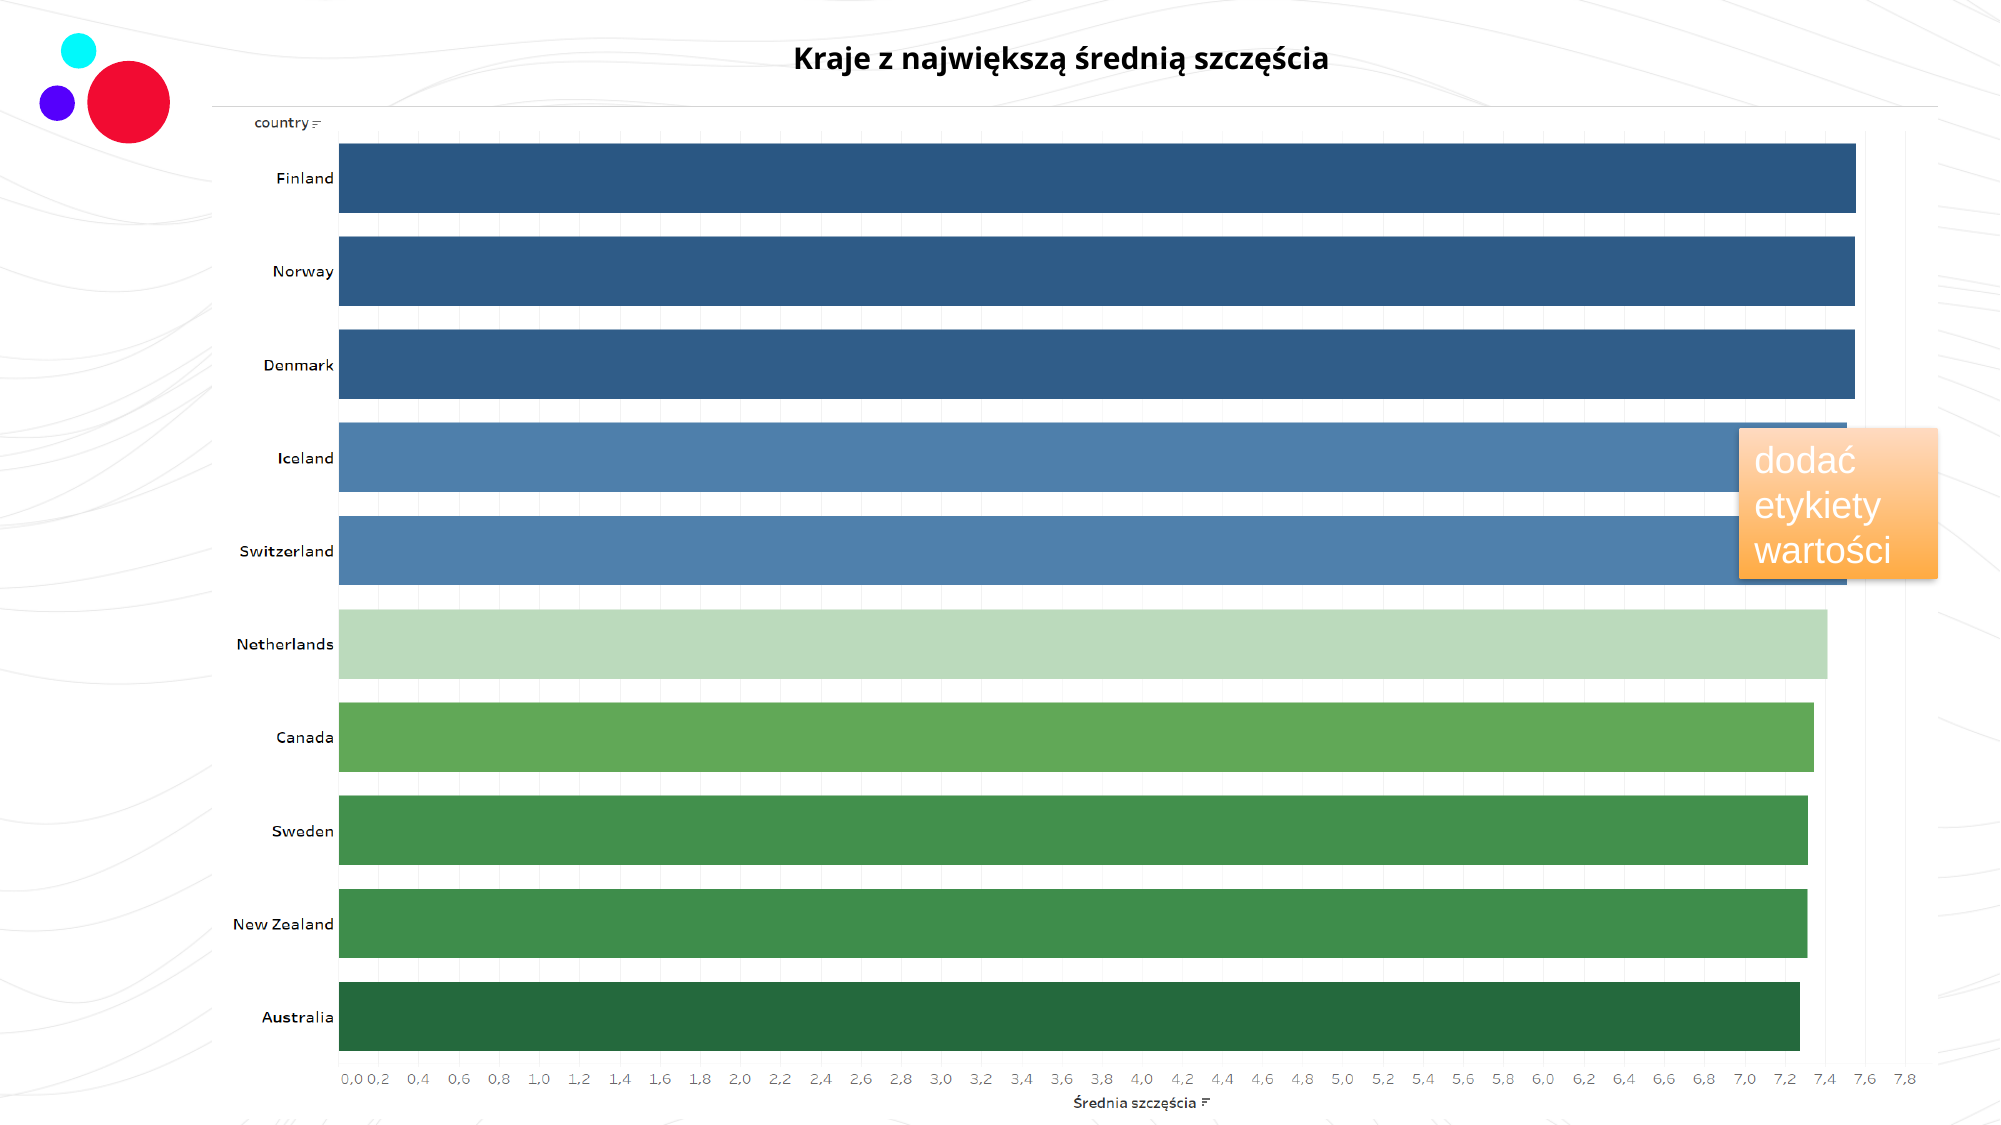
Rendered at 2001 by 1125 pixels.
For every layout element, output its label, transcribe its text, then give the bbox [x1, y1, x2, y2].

title Kraje z największą średnią szczęścia [182, 35, 1949, 120]
picture [0, 0, 2000, 1125]
